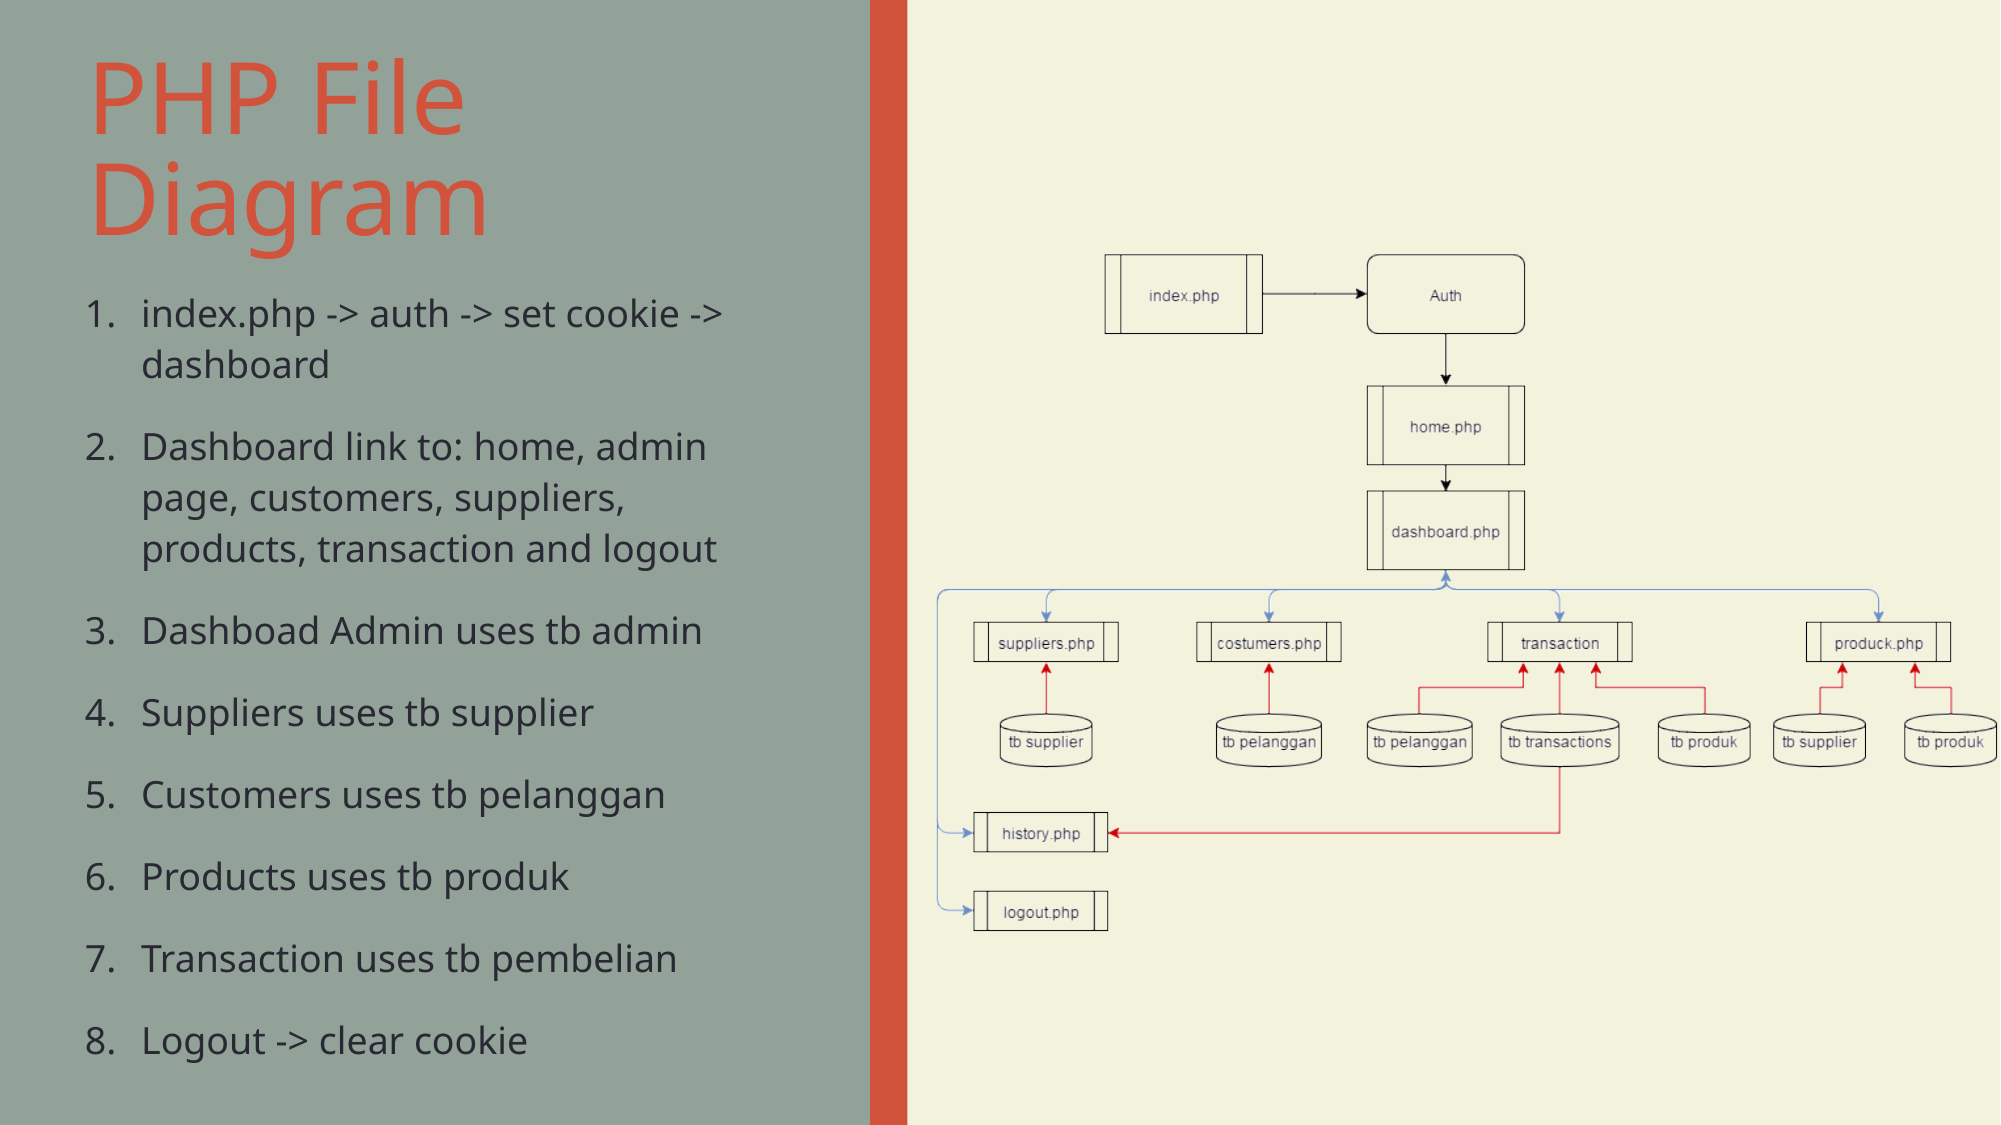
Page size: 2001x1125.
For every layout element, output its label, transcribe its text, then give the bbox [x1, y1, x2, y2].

list index.php -> auth -> set cookie -> dashboard Dashboard link to: home, admin page, customers, suppliers, products, transaction and logout Dashboad Admin uses tb admin Suppliers uses tb supplier Customers uses tb pelanggan Products uses tb produk Transaction uses tb pembelian Logout -> clear cookie [69, 276, 789, 1061]
title PHP File Diagram [72, 46, 598, 234]
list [925, 253, 2000, 934]
